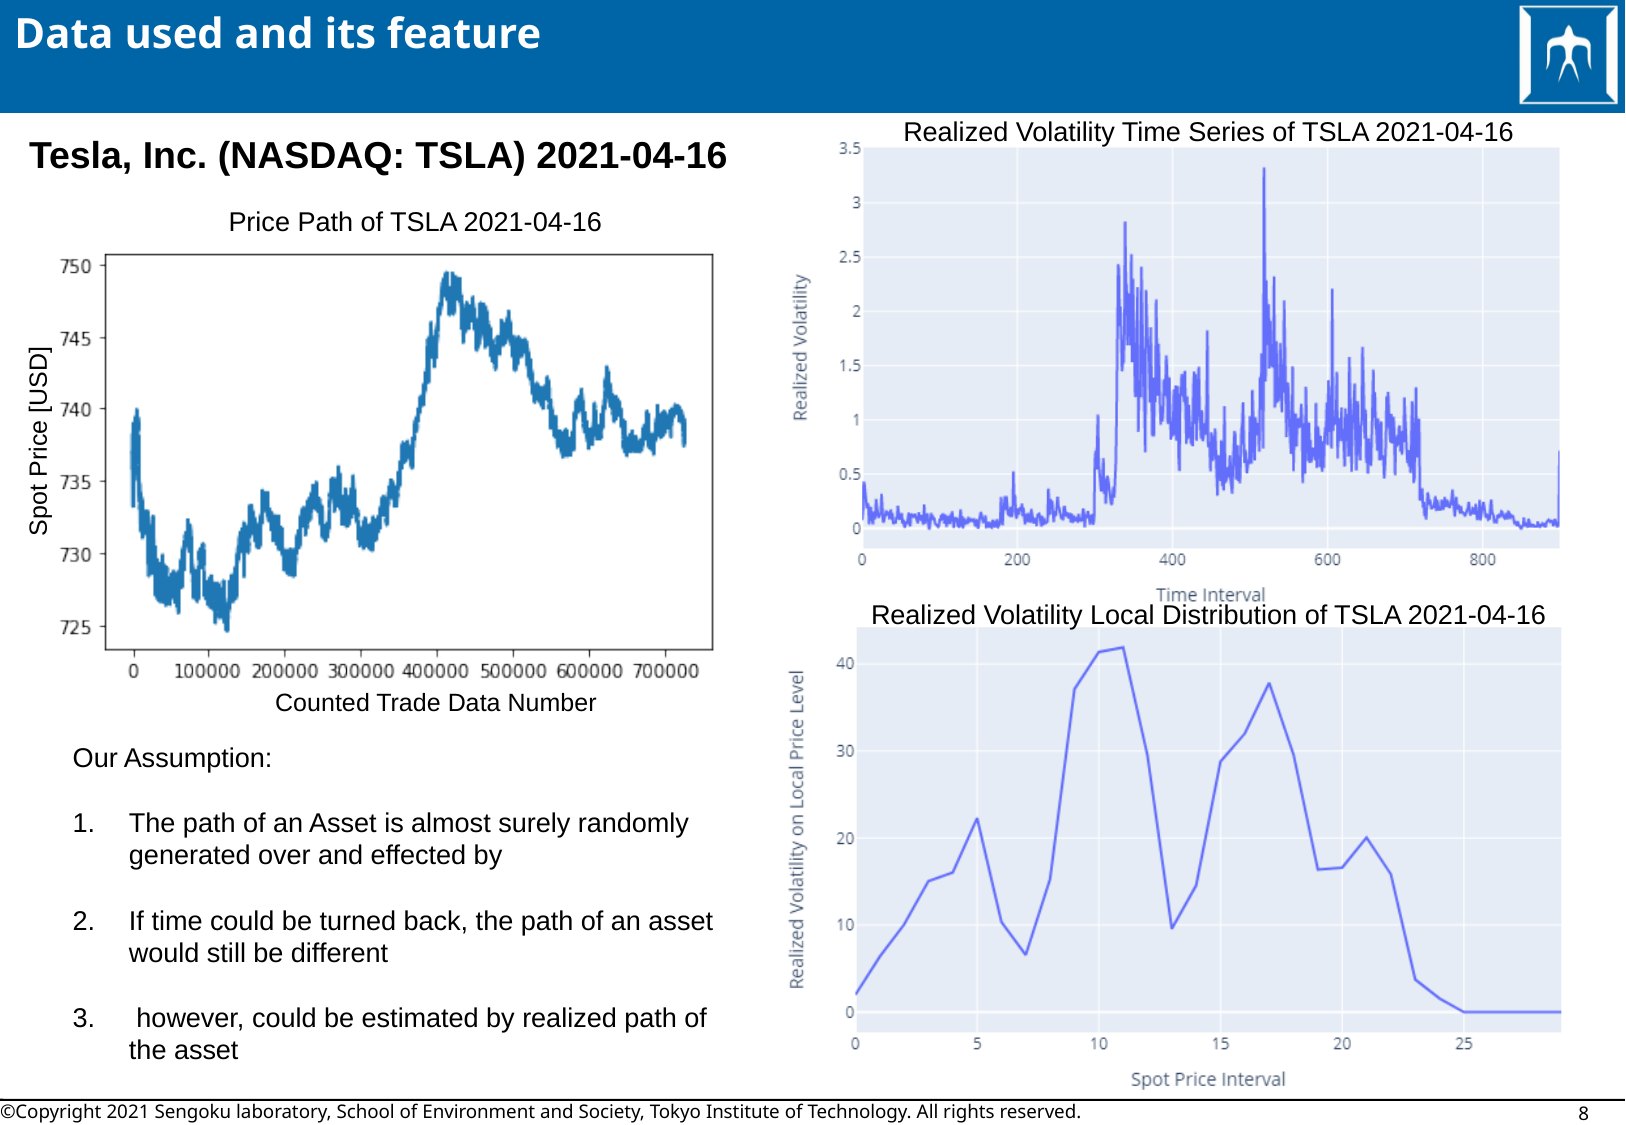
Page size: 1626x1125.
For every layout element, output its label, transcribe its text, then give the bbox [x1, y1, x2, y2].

text_box Realized Volatility Local Distribution of TSLA 2021-04-16 [856, 615, 1561, 621]
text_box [14, 243, 726, 725]
picture [786, 622, 1567, 1092]
picture [0, 0, 1625, 113]
text_box Price Path of TSLA 2021-04-16 [213, 196, 617, 241]
text_box Data used and its feature [14, 7, 1504, 58]
text_box Realized Volatility Time Series of TSLA 2021-04-16 [888, 106, 1529, 135]
text_box Tesla, Inc. (NASDAQ: TSLA) 2021-04-16 [14, 123, 888, 184]
slide_number 7 [1436, 1101, 1590, 1125]
picture [785, 137, 1567, 607]
